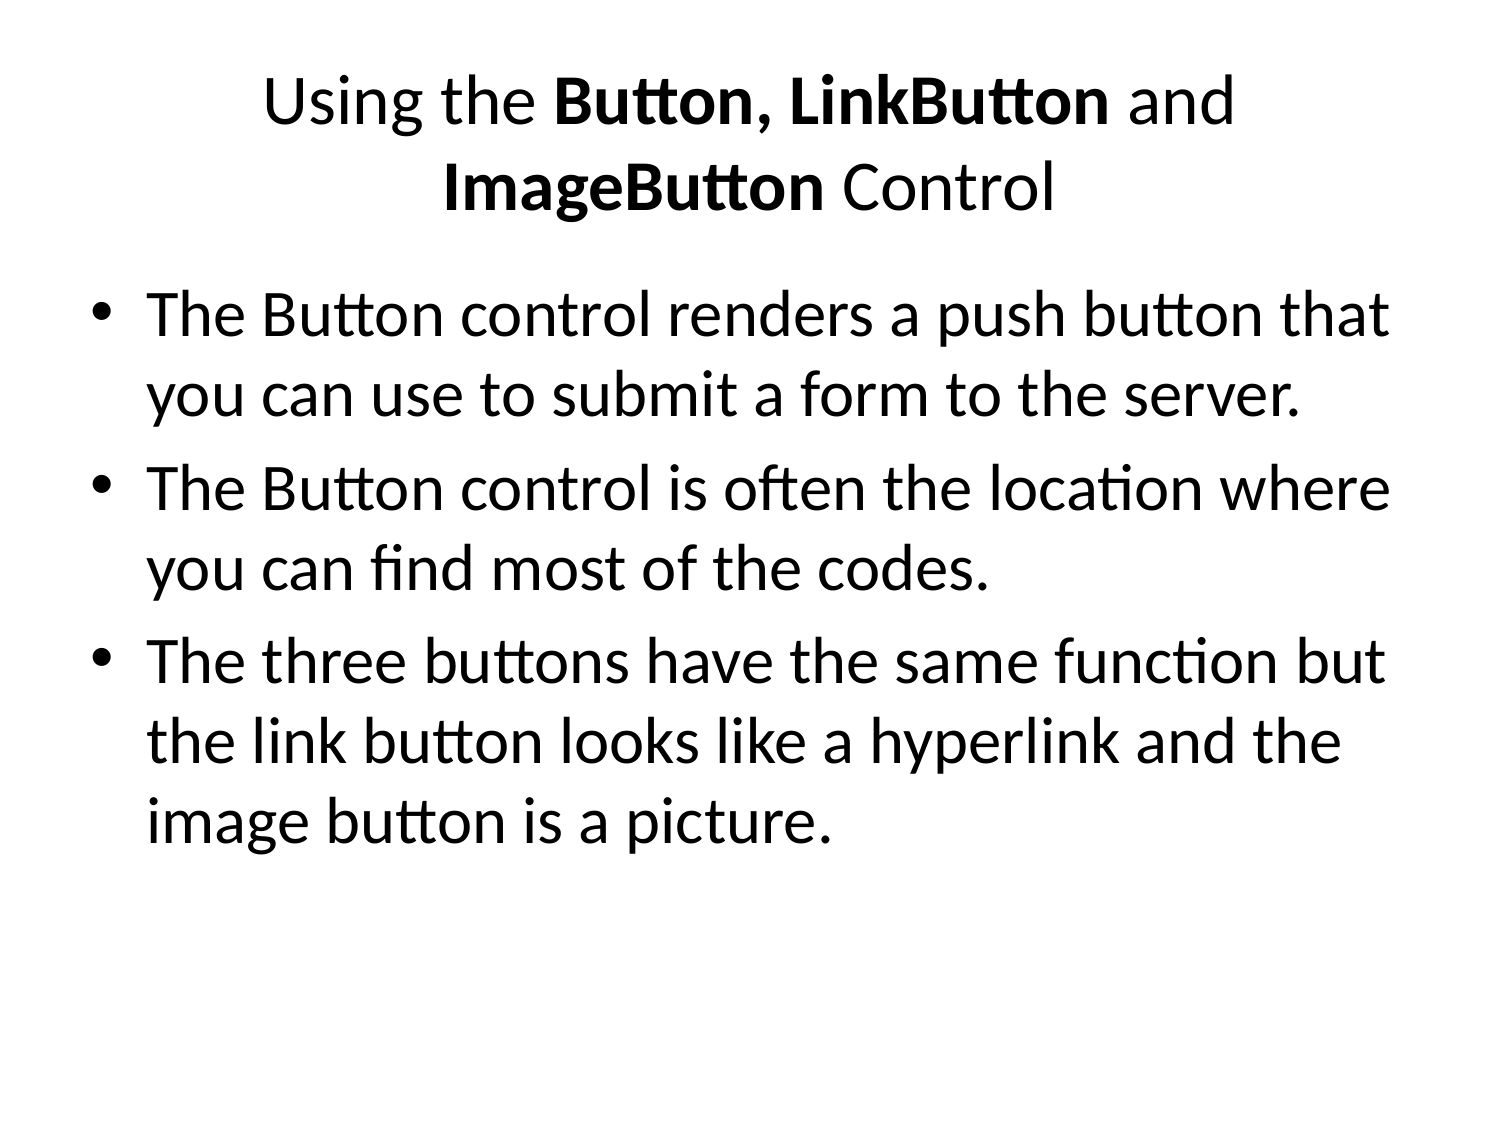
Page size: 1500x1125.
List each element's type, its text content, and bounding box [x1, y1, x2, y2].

list The Button control renders a push button that you can use to submit a form to the server. The Button control is often the location where you can find most of the codes. The three buttons have the same function but the link button looks like a hyperlink and the image button is a picture. [75, 262, 1425, 1005]
title Using the Button, LinkButton and ImageButton Control [75, 45, 1425, 233]
